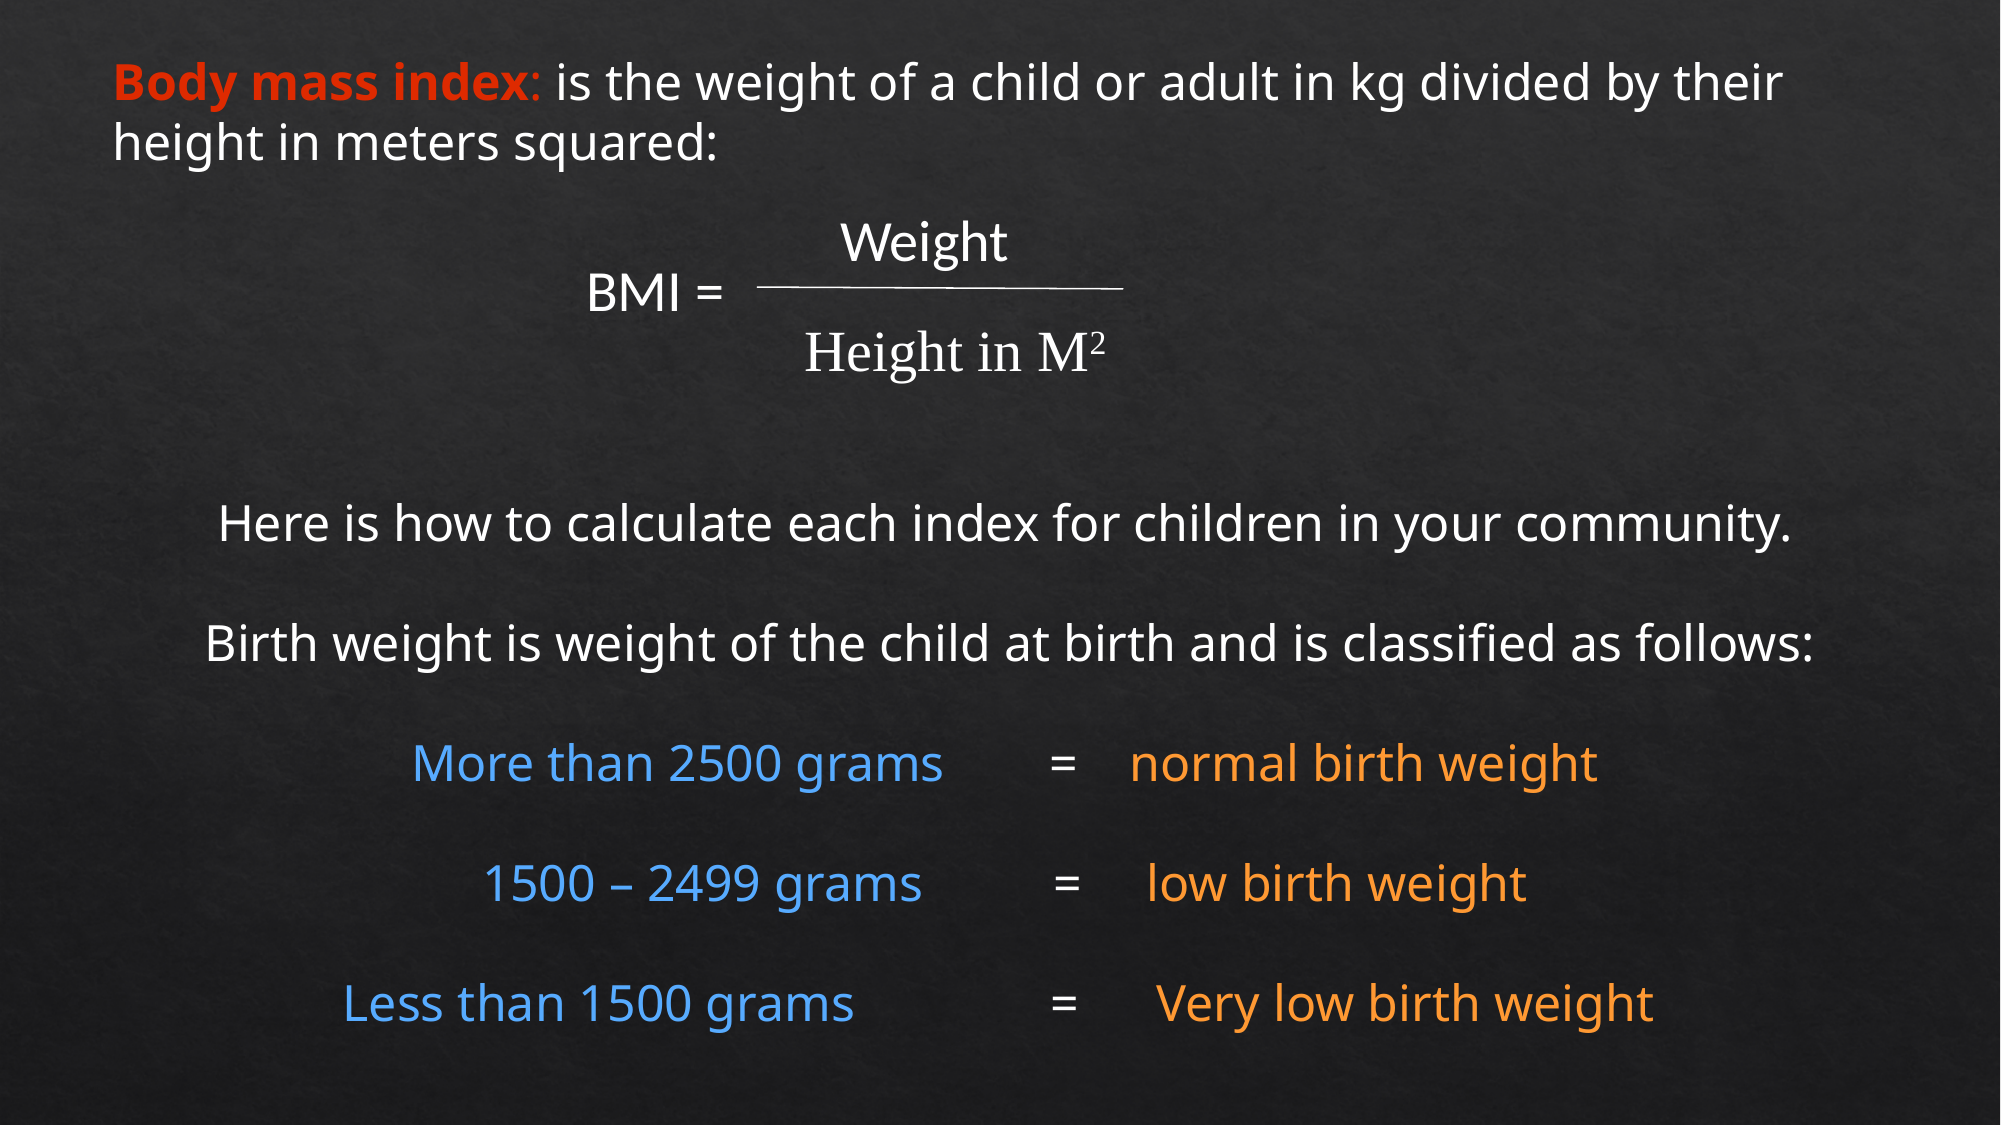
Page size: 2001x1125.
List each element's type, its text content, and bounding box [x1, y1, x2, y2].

text_box Body mass index: is the weight of a child or adult in kg divided by their height in meters squared: [97, 42, 1886, 178]
text_box Here is how to calculate each index for children in your community. Birth weight is weight of the child at birth and is classified as follows: More than 2500 grams = normal birth weight 1500 – 2499 grams = low birth weight Less than 1500 grams = Very low birth weight [35, 483, 1975, 1039]
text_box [400, 97, 1480, 540]
